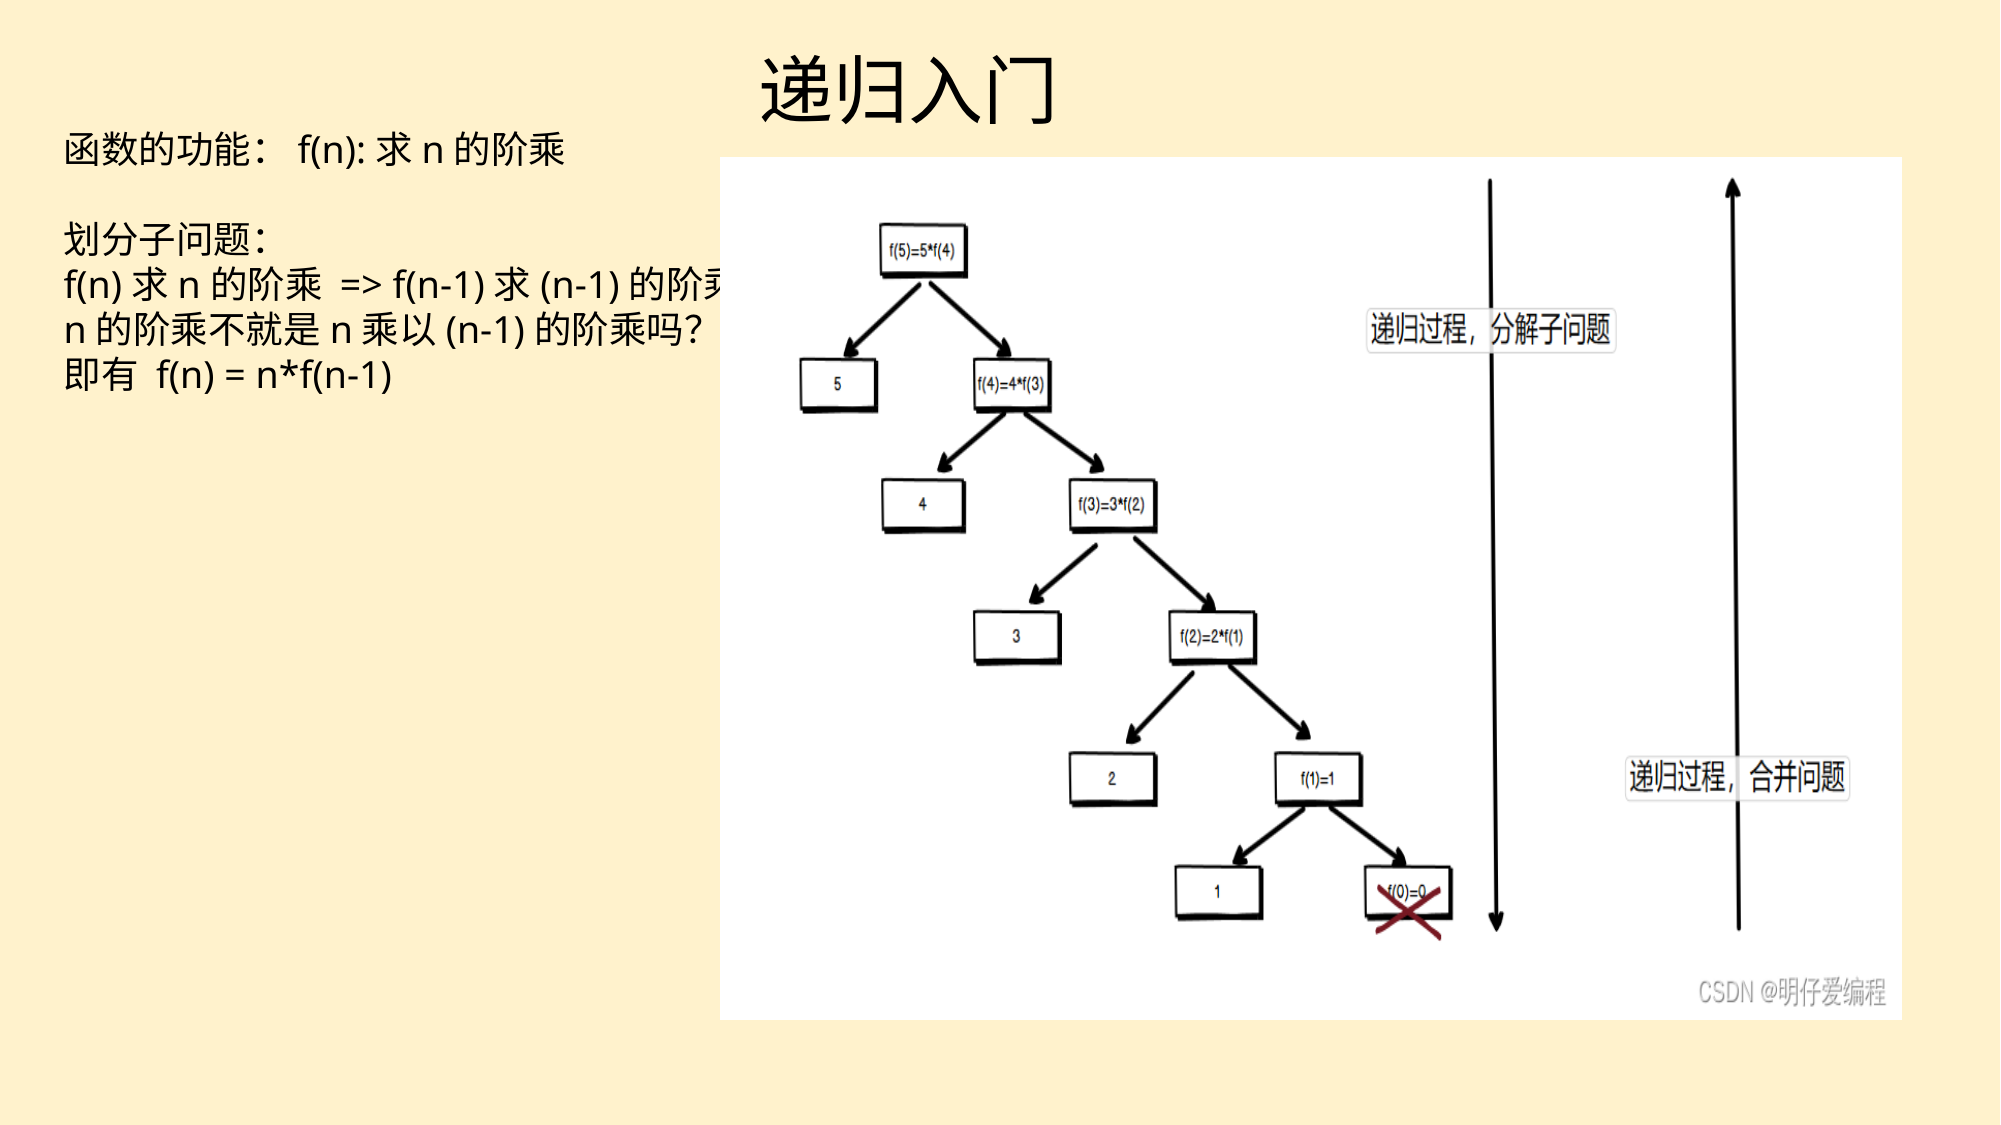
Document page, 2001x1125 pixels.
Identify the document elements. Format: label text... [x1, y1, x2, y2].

text_box 函数的功能：f(n):求n的阶乘 划分子问题： f(n)求n的阶乘 => f(n-1)求(n-1)的阶乘 n的阶乘不就是n乘以(n-1)的阶乘吗？ 即有 f(n) = n*f(n-1) [48, 118, 763, 548]
text_box 递归入门 [744, 36, 1411, 142]
picture [720, 156, 1902, 1020]
